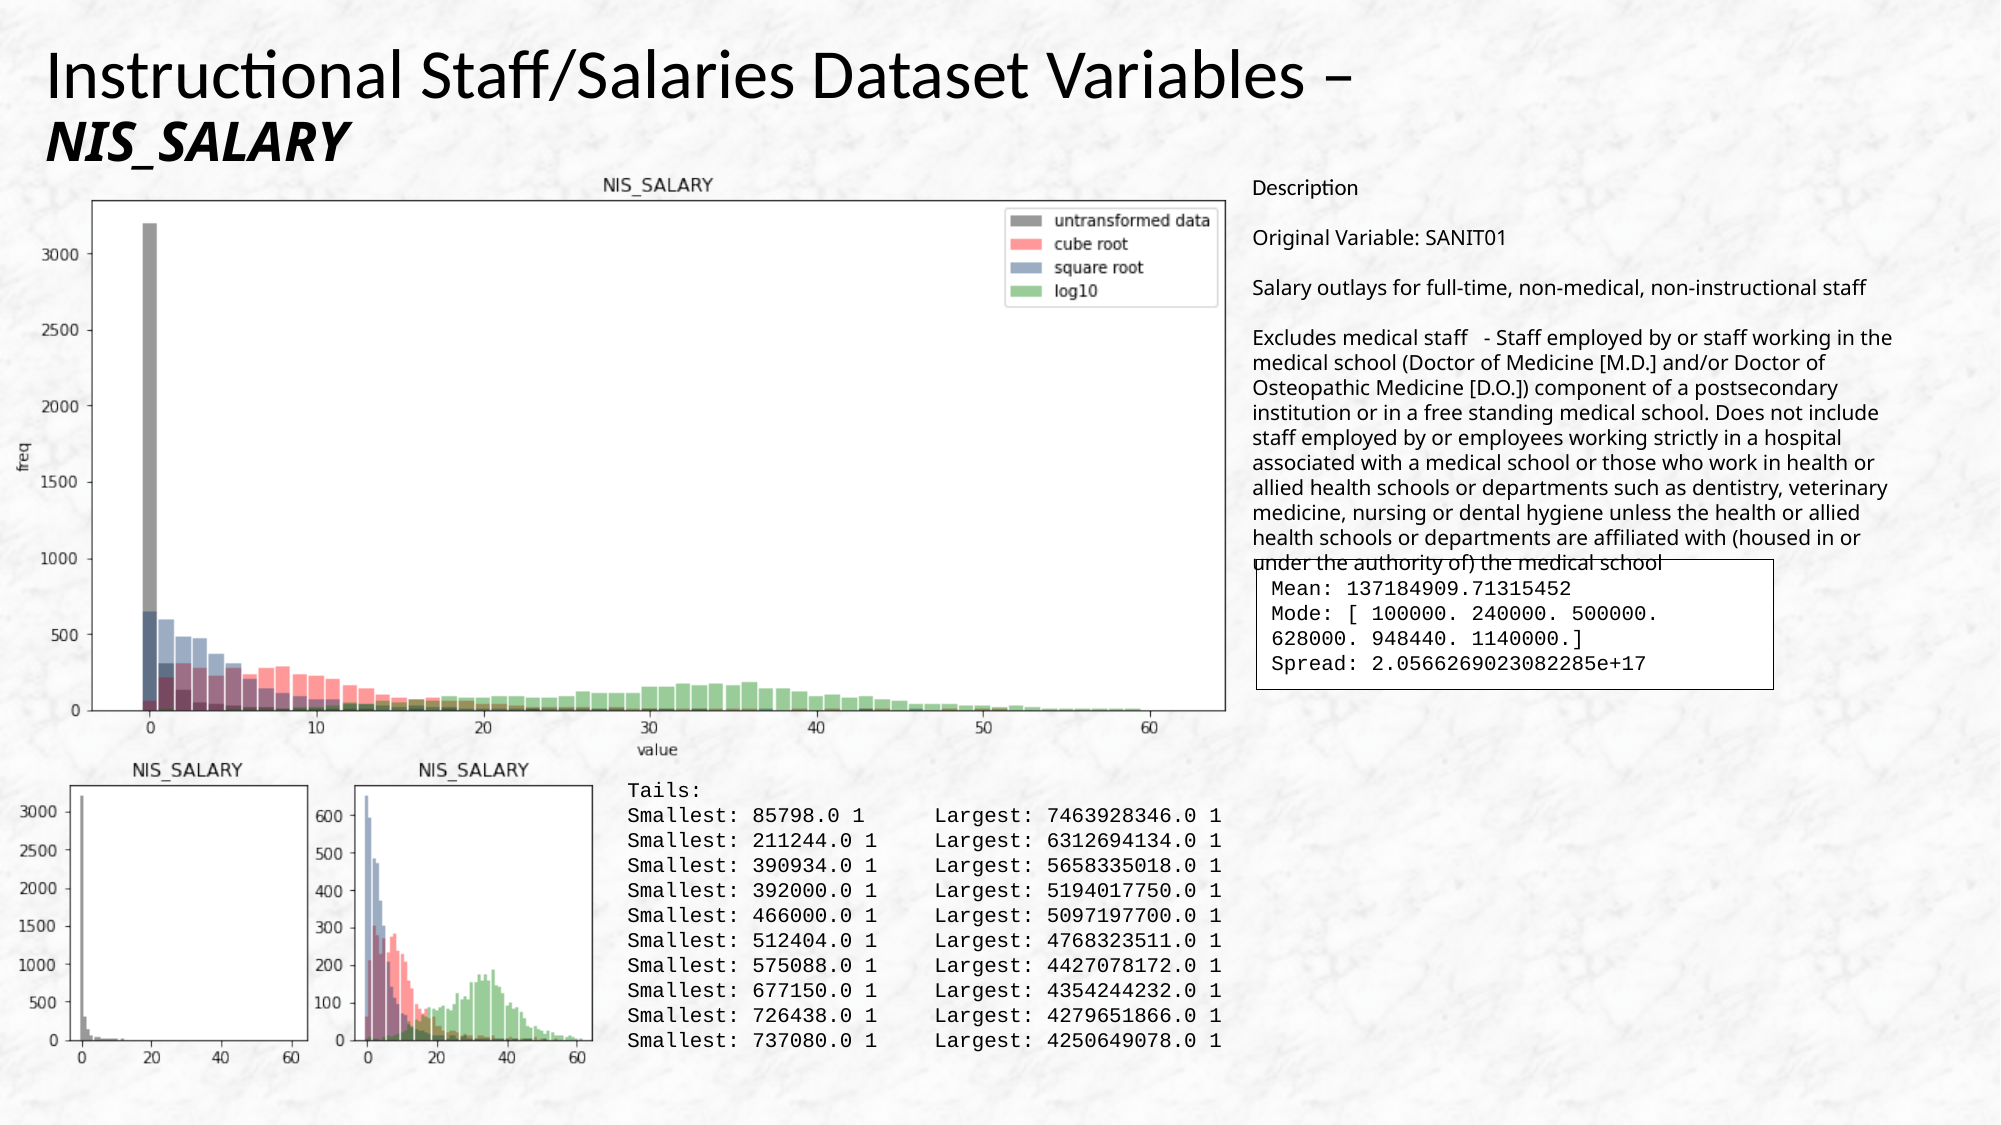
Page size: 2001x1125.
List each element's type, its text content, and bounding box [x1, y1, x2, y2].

text_box Tails: Smallest: 85798.0 1 Smallest: 211244.0 1 Smallest: 390934.0 1 Smallest: 392000.0 1 Smallest: 466000.0 1 Smallest: 512404.0 1 Smallest: 575088.0 1 Smallest: 677150.0 1 Smallest: 726438.0 1 Smallest: 737080.0 1 Largest: 7463928346.0 1 Largest: 6312694134.0 1 Largest: 5658335018.0 1 Largest: 5194017750.0 1 Largest: 5097197700.0 1 Largest: 4768323511.0 1 Largest: 4427078172.0 1 Largest: 4354244232.0 1 Largest: 4279651866.0 1 Largest: 4250649078.0 1 [612, 769, 1257, 1050]
title Instructional Staff/Salaries Dataset Variables – NIS_SALARY [30, 29, 1755, 182]
picture [7, 164, 1236, 1079]
text_box Mean: 137184909.71315452 Mode: [ 100000. 240000. 500000. 628000. 948440. 1140000.] Spread: 2.0566269023082285e+17 [1256, 582, 1774, 690]
text_box Description Original Variable: SANIT01 Salary outlays for full-time, non-medical, non-instructional staff Excludes medical staff - Staff employed by or staff working in the medical school (Doctor of Medicine [M.D.] and/or Doctor of Osteopathic Medicine [D.O.]) component of a postsecondary institution or in a free standing medical school. Does not include staff employed by or employees working strictly in a hospital associated with a medical school or those who work in health or allied health schools or departments such as dentistry, veterinary medicine, nursing or dental hygiene unless the health or allied health schools or departments are affiliated with (housed in or under the authority of) the medical school [1237, 164, 1929, 582]
